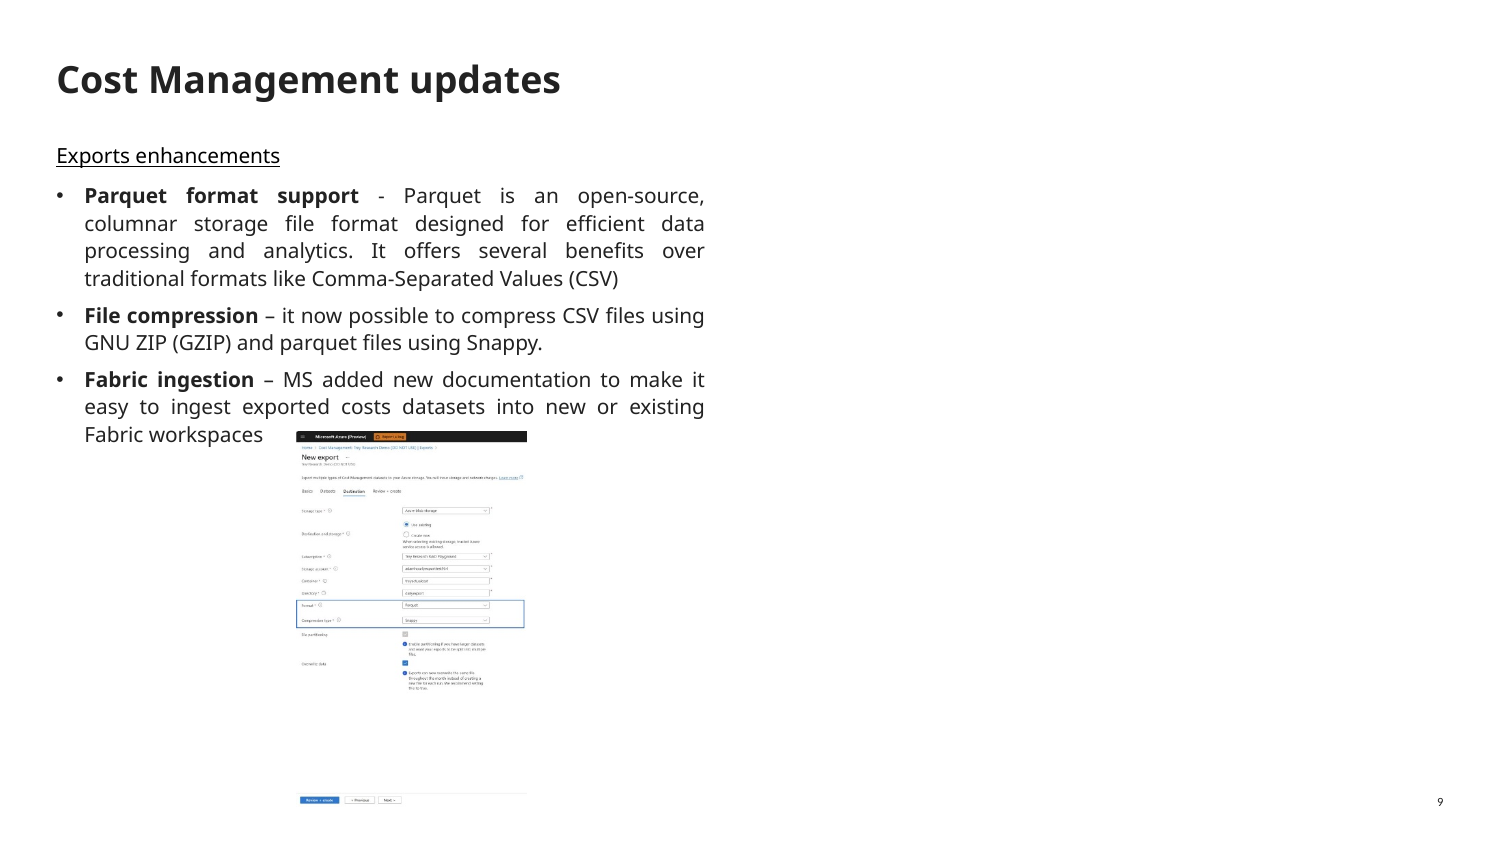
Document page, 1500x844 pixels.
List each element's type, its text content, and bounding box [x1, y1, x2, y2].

list Exports enhancements Parquet format support - Parquet is an open-source, columnar storage file format designed for efficient data processing and analytics. It offers several benefits over traditional formats like Comma-Separated Values (CSV) File compression – it now possible to compress CSV files using GNU ZIP (GZIP) and parquet files using Snappy. Fabric ingestion – MS added new documentation to make it easy to ingest exported costs datasets into new or existing Fabric workspaces [56, 140, 706, 432]
title Cost Management updates [56, 56, 1444, 113]
picture [296, 431, 527, 807]
